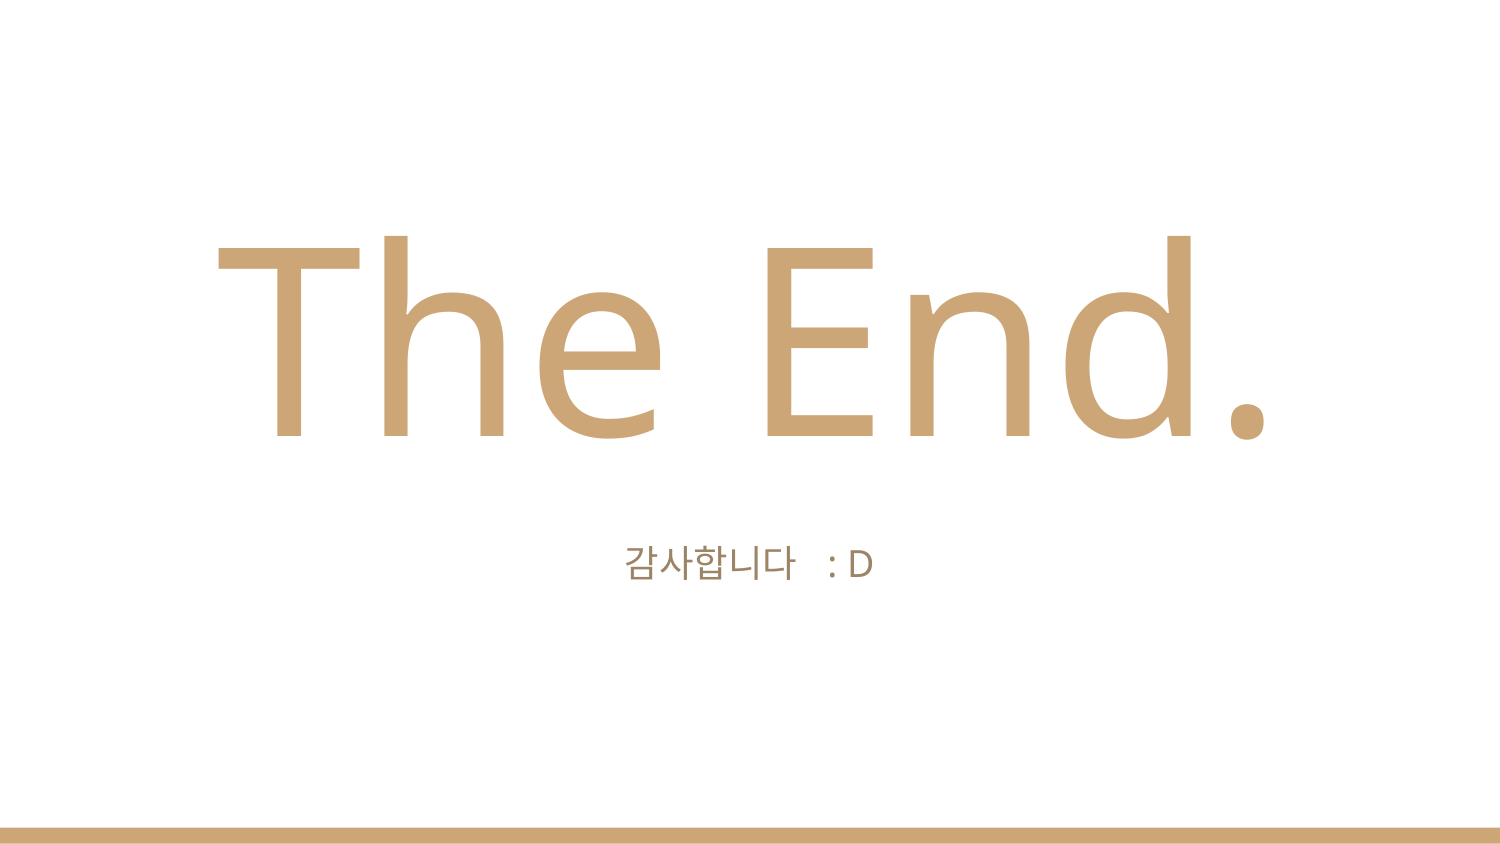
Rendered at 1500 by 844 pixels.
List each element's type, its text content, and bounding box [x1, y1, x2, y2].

list 감사합니다 : D [51, 518, 1449, 695]
title The End. [51, 157, 1449, 507]
